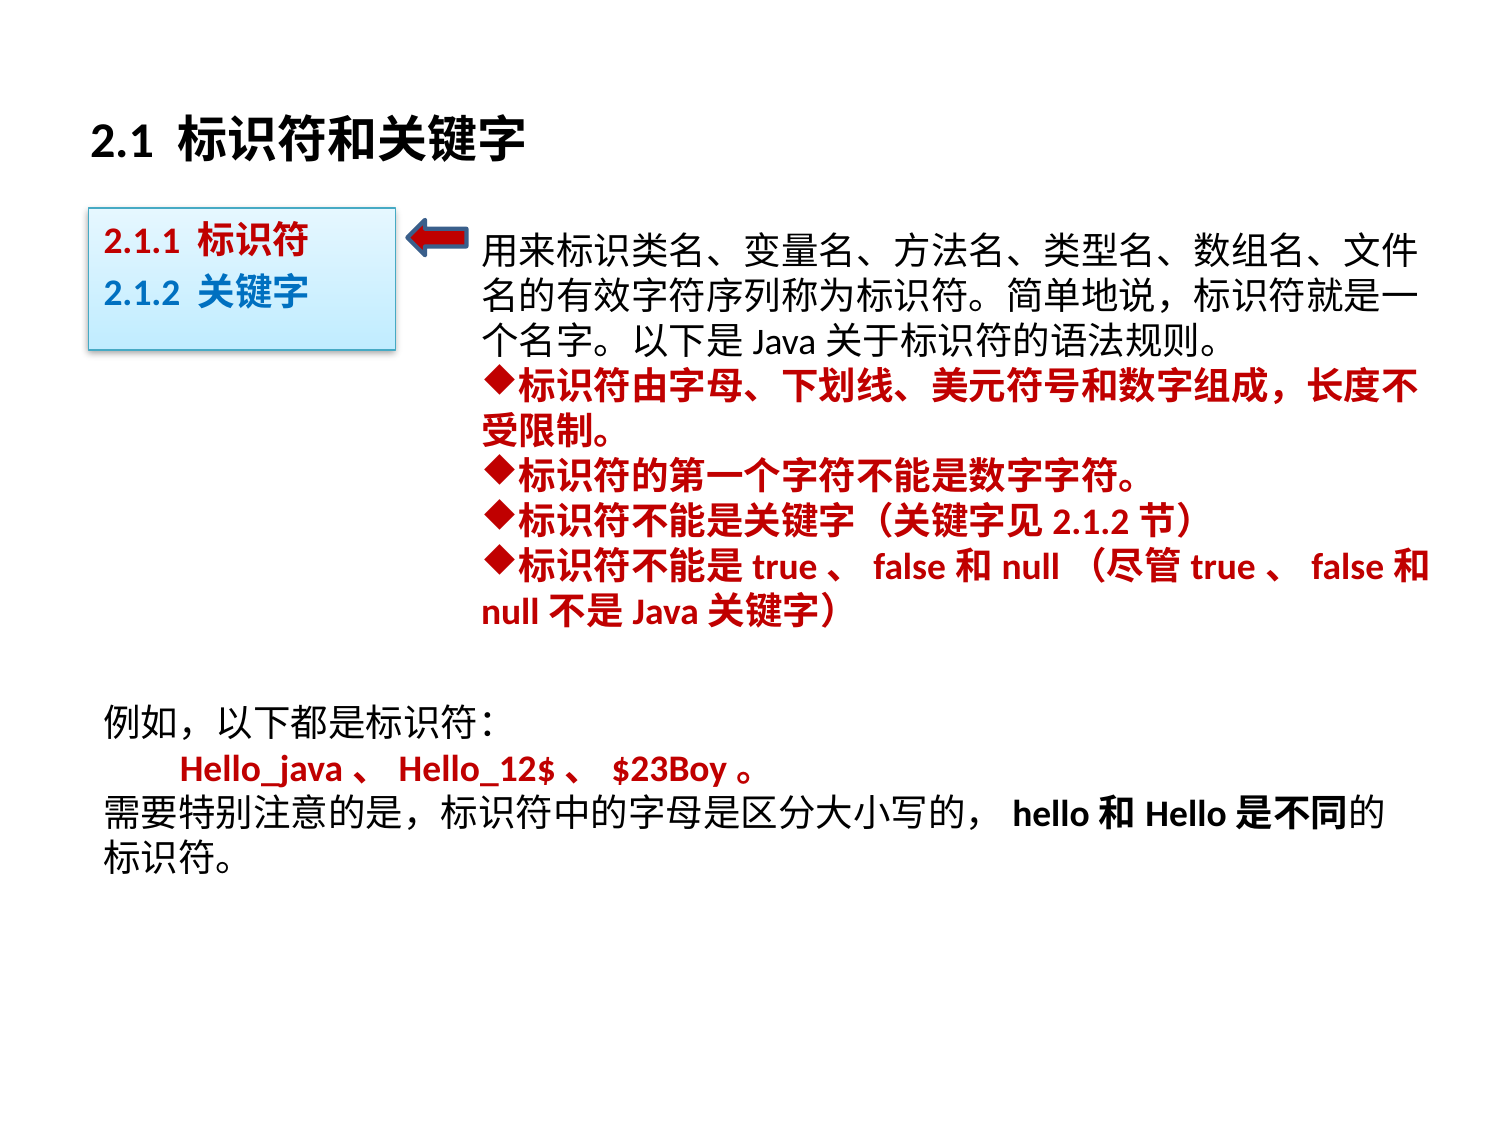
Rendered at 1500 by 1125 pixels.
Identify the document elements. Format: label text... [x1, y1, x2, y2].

text_box 例如，以下都是标识符： Hello_java、Hello_12$、$23Boy。 需要特别注意的是，标识符中的字母是区分大小写的，hello和Hello是不同的标识符。 [88, 691, 1415, 886]
list 2.1.1 标识符 2.1.2 关键字 [88, 207, 396, 351]
title 2.1 标识符和关键字 [75, 44, 561, 236]
text_box [405, 217, 466, 258]
text_box 用来标识类名、变量名、方法名、类型名、数组名、文件名的有效字符序列称为标识符。简单地说，标识符就是一个名字。以下是Java关于标识符的语法规则。 标识符由字母、下划线、美元符号和数字组成，长度不受限制。 标识符的第一个字符不能是数字字符。 标识符不能是关键字（关键字见2.1.2节） 标识符不能是true、false和null（尽管true、false和null不是Java关键字） [466, 219, 1447, 640]
